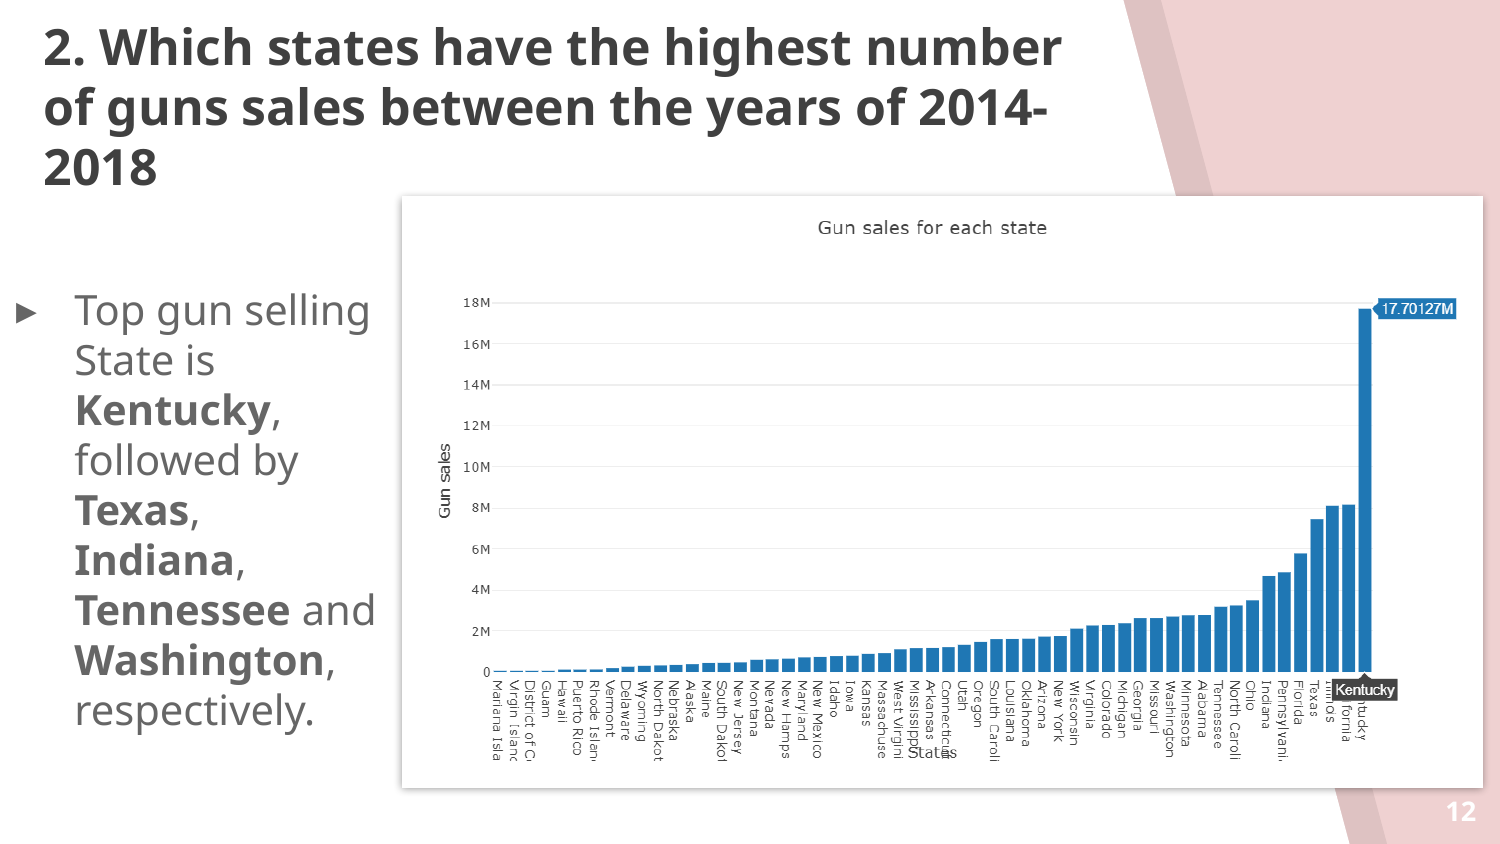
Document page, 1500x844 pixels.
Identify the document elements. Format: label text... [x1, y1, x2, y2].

slide_number 12 [1401, 779, 1492, 844]
list Top gun selling State is Kentucky, followed by Texas, Indiana, Tennessee and Washington, respectively. [0, 268, 395, 715]
title 2. Which states have the highest number of guns sales between the years of 2014- 2018 [28, 24, 1132, 211]
picture [415, 210, 1469, 774]
